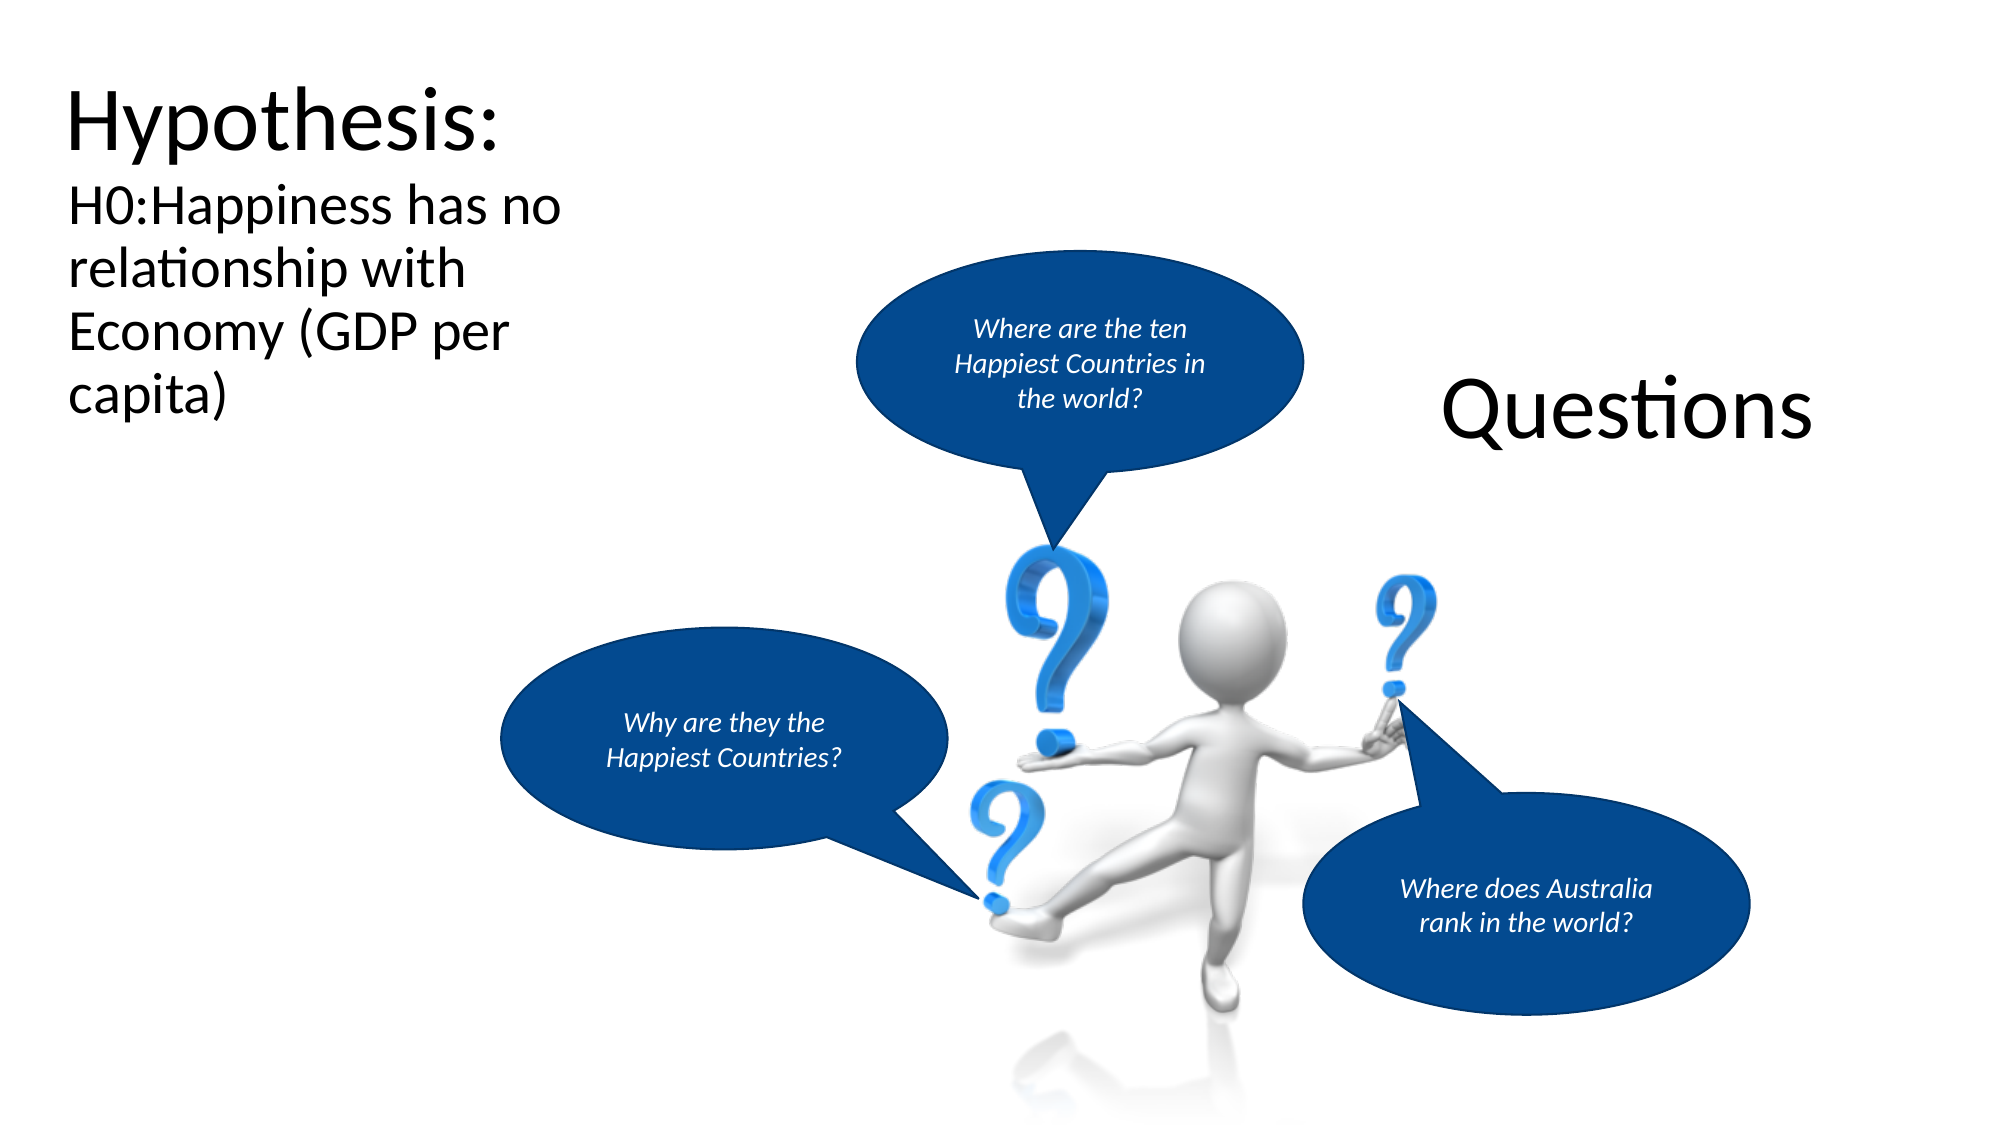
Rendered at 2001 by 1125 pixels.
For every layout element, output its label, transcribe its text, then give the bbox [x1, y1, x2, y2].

text_box Hypothesis: [49, 12, 560, 230]
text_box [501, 251, 1750, 1125]
title Questions [1750, 300, 1872, 518]
text_box H0:Happiness has no relationship with Economy (GDP per capita) [54, 167, 697, 488]
